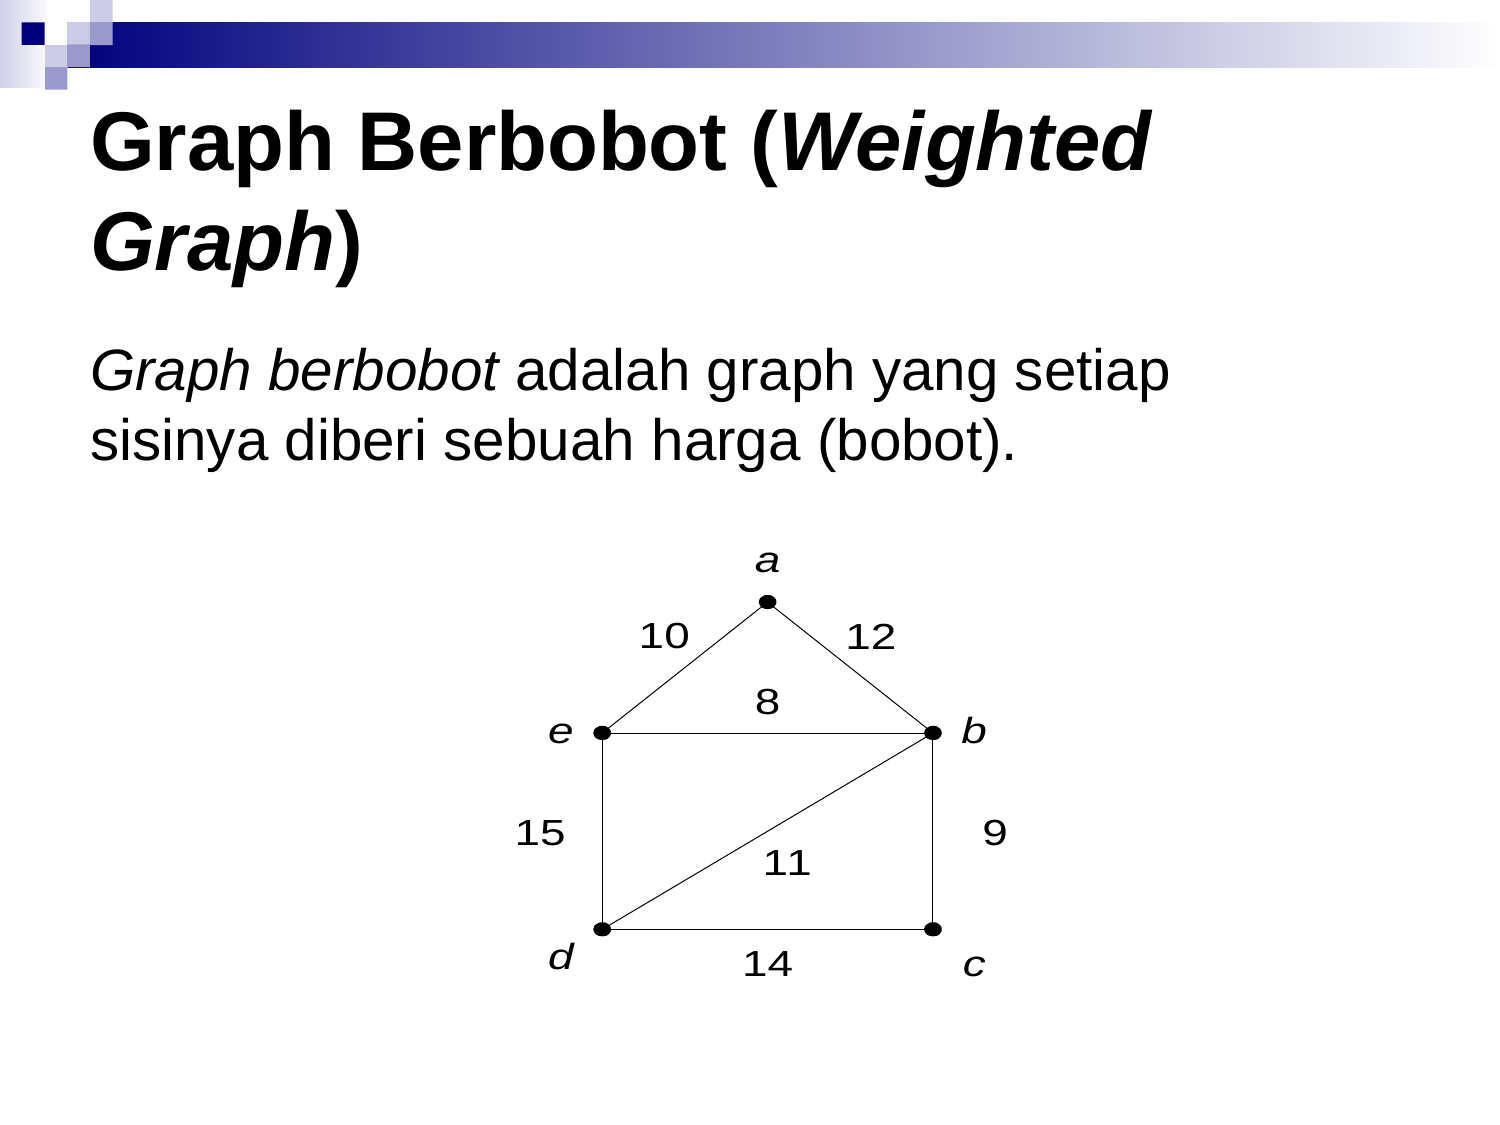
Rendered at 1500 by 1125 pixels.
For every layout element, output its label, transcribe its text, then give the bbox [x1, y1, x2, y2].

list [466, 515, 1070, 1012]
list Graph berbobot adalah graph yang setiap sisinya diberi sebuah harga (bobot). [74, 324, 1365, 963]
title Graph Berbobot (Weighted Graph) [74, 74, 1426, 301]
